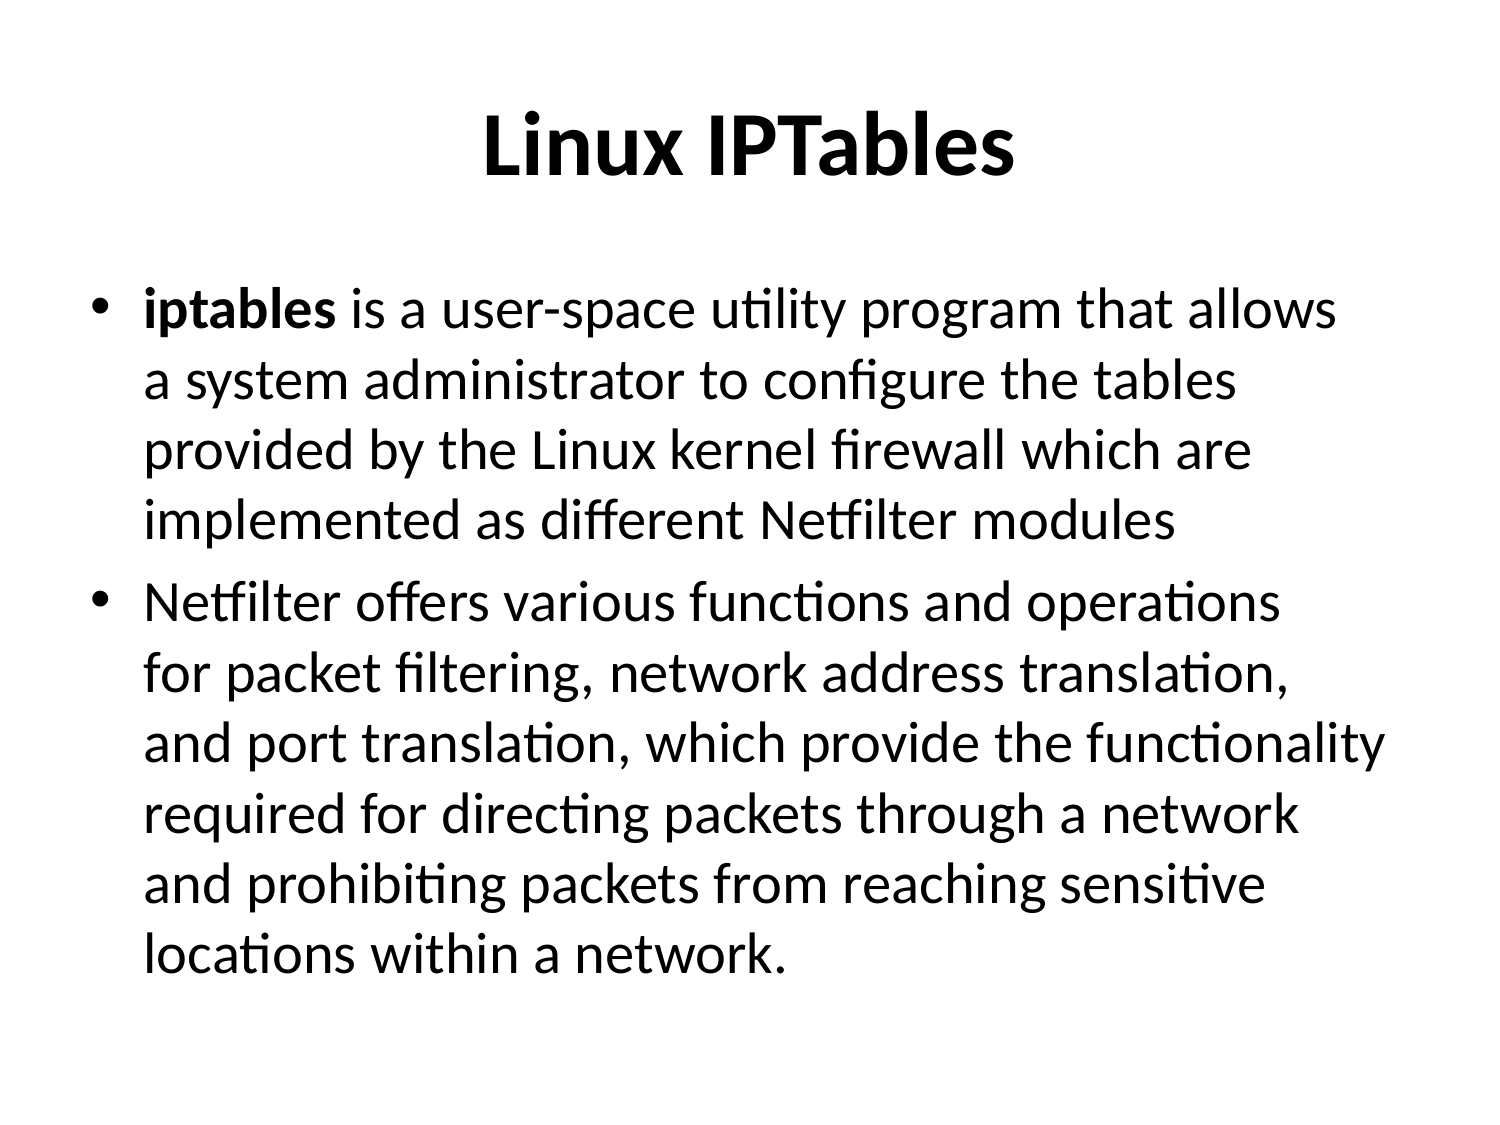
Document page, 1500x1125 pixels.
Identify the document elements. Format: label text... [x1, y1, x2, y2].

list iptables is a user-space utility program that allows a system administrator to configure the tables provided by the Linux kernel firewall which are implemented as different Netfilter modules Netfilter offers various functions and operations for packet filtering, network address translation, and port translation, which provide the functionality required for directing packets through a network and prohibiting packets from reaching sensitive locations within a network. [75, 262, 1425, 1005]
title Linux IPTables [75, 45, 1425, 233]
